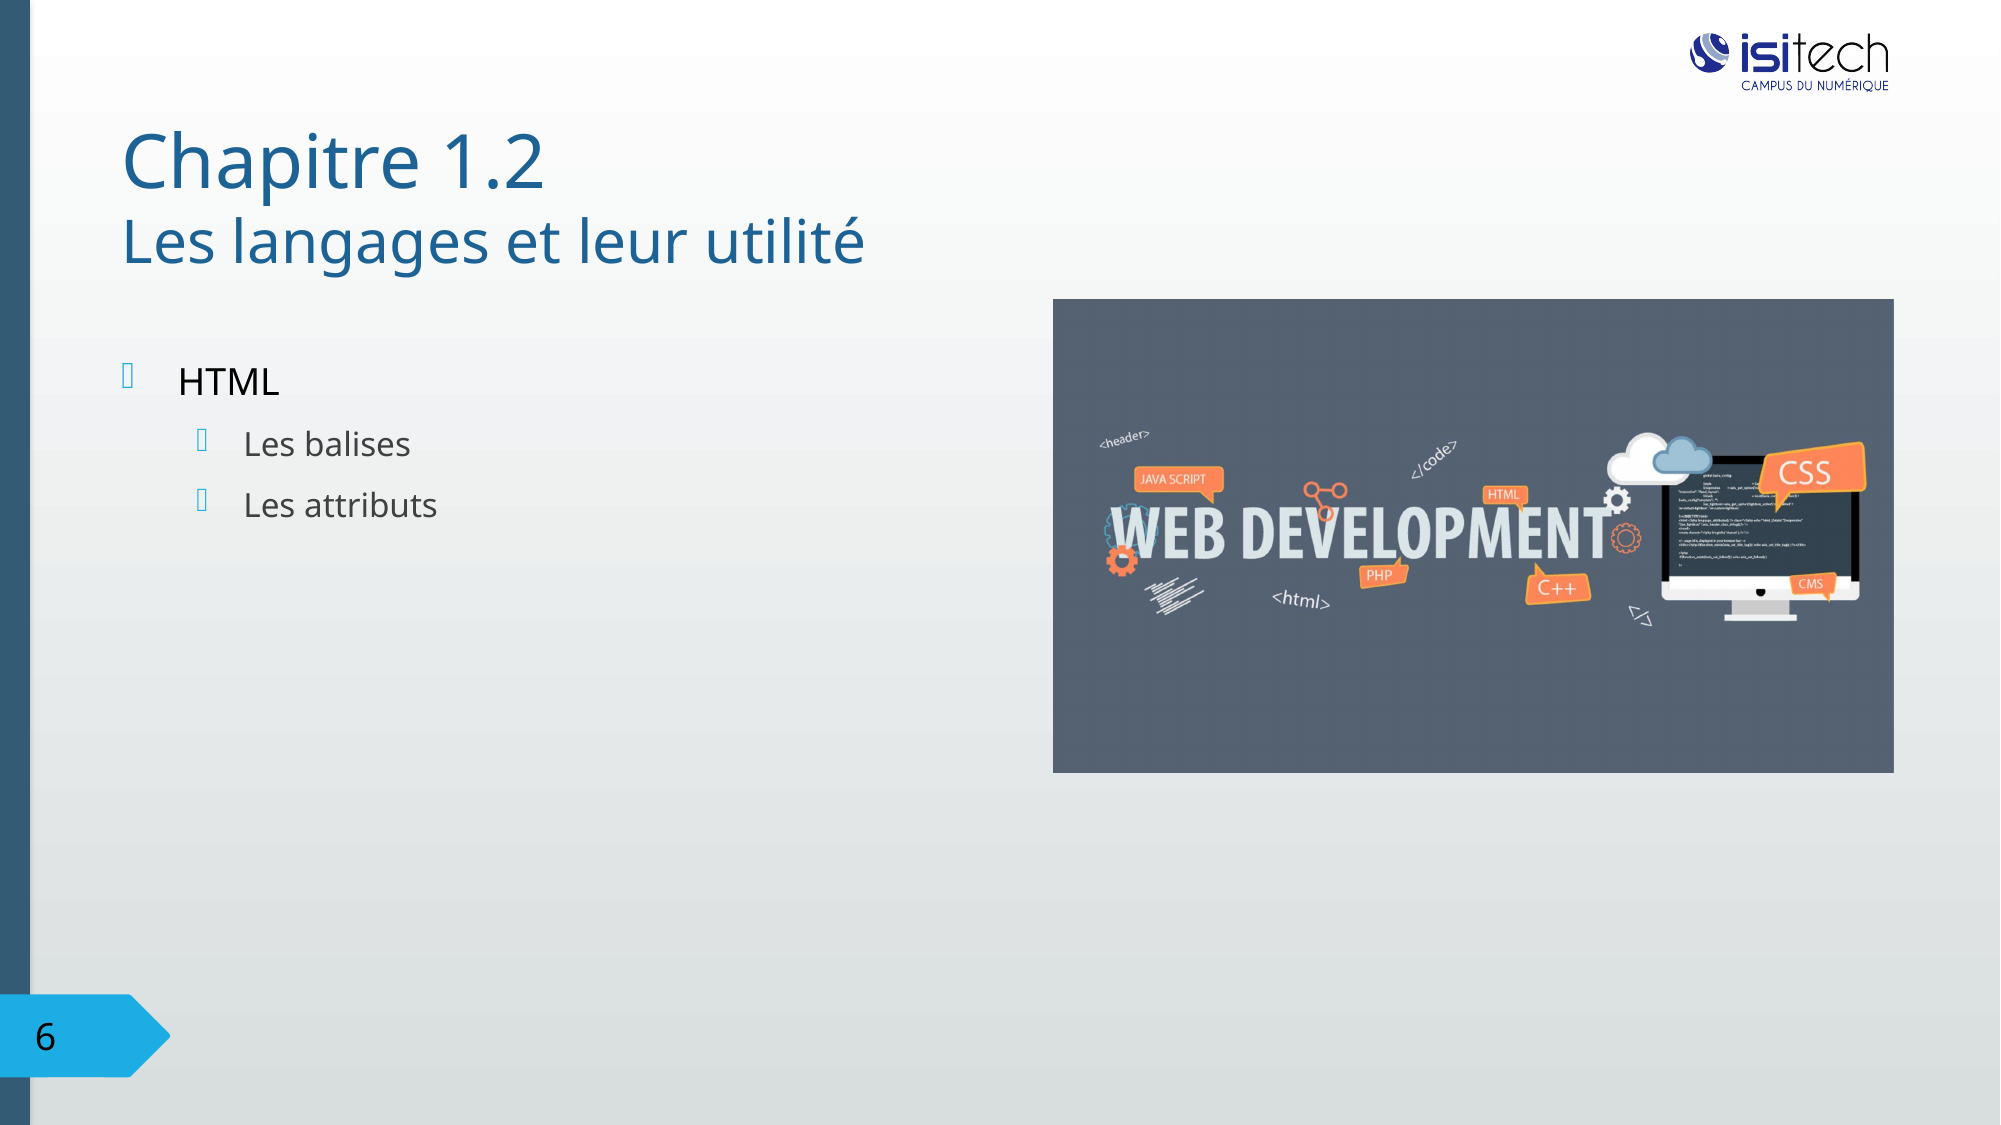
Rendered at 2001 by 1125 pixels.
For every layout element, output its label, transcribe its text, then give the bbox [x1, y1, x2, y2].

list HTML Les balises Les attributs [106, 350, 947, 967]
title Chapitre 1.2 Les langages et leur utilité [106, 105, 1523, 313]
slide_number 6 [19, 1006, 148, 1067]
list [1052, 299, 1894, 773]
picture [1690, 33, 1889, 94]
